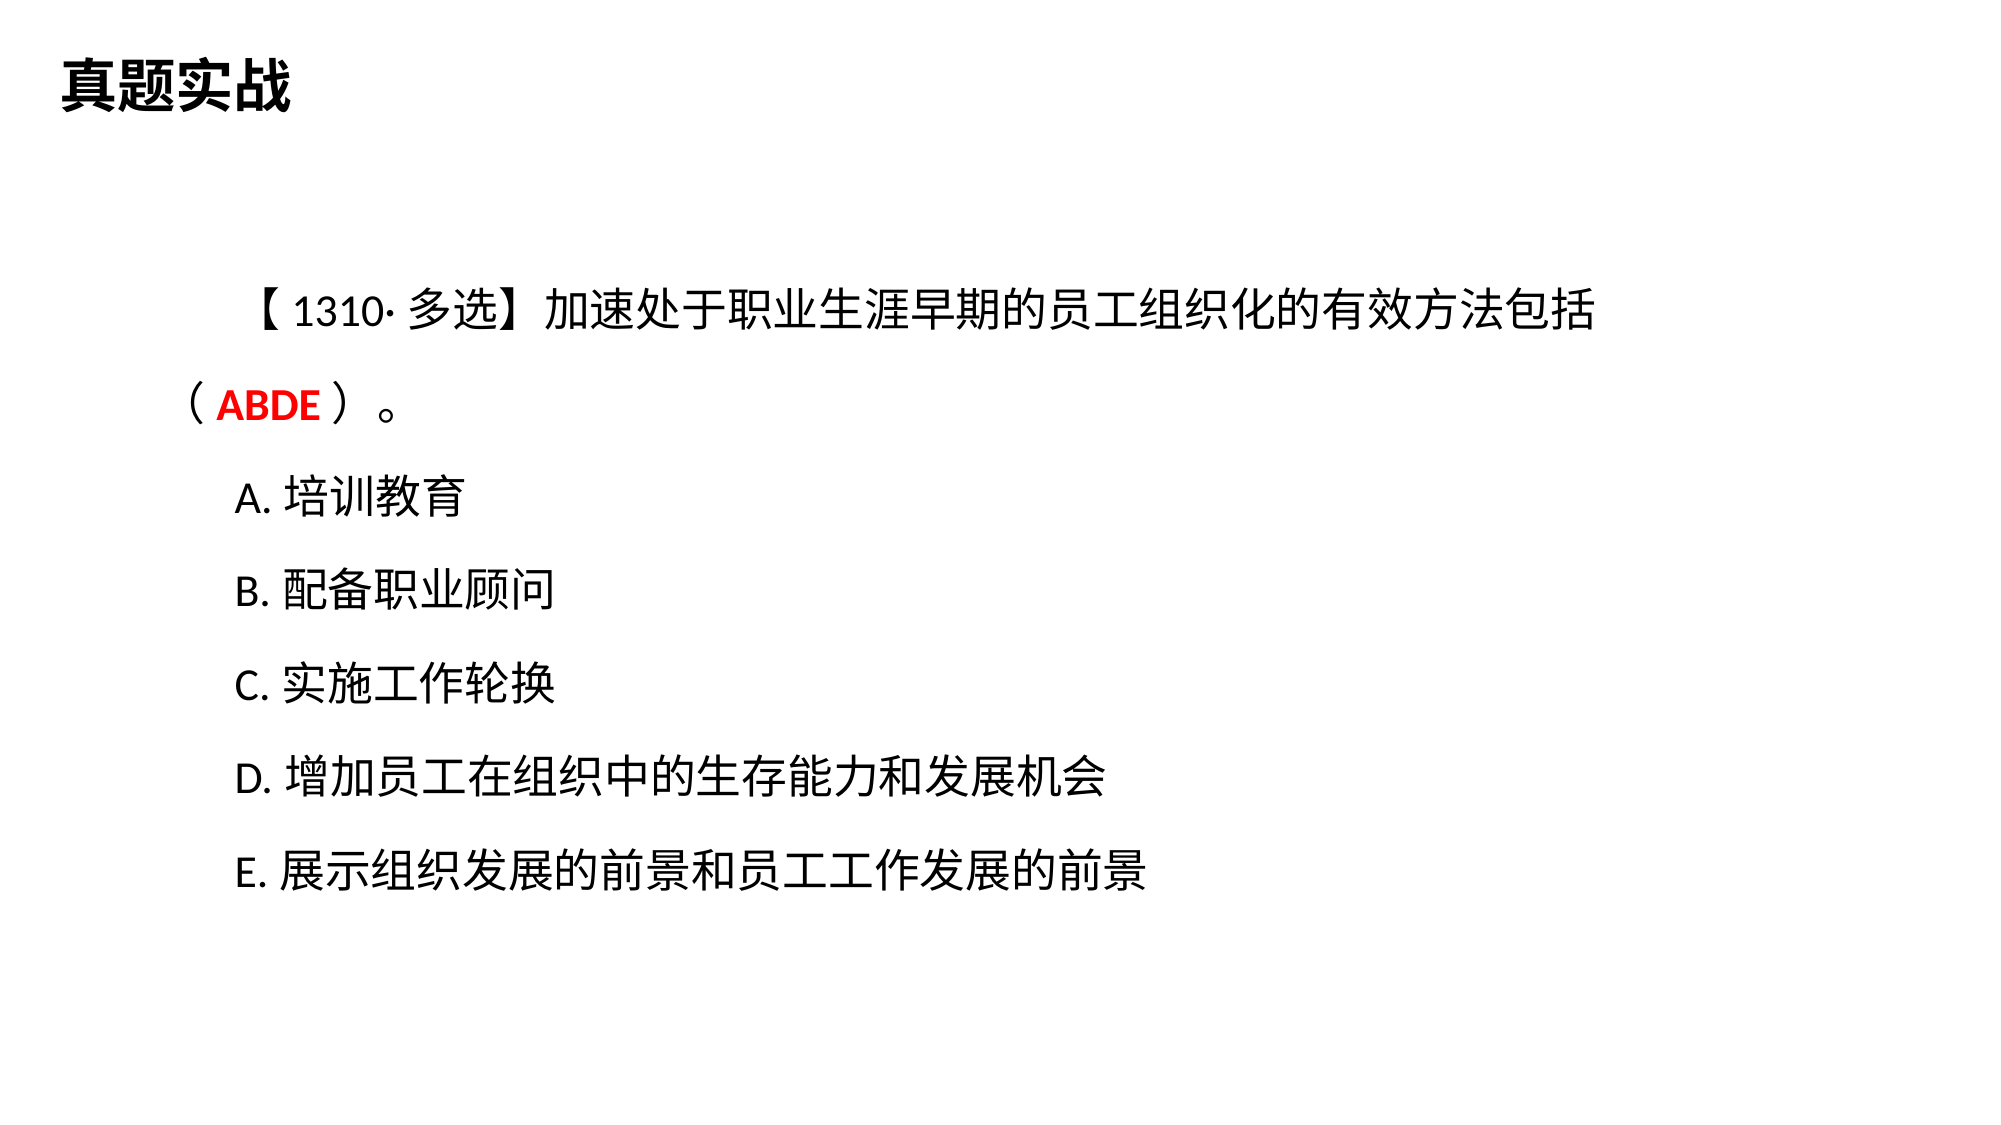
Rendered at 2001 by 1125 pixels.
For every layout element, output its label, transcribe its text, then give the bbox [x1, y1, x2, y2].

text_box 【1310·多选】加速处于职业生涯早期的员工组织化的有效方法包括（ABDE）。 A.培训教育 B.配备职业顾问 C.实施工作轮换 D.增加员工在组织中的生存能力和发展机会 E.展示组织发展的前景和员工工作发展的前景 [144, 234, 1802, 904]
text_box 真题实战 [44, 41, 1045, 127]
